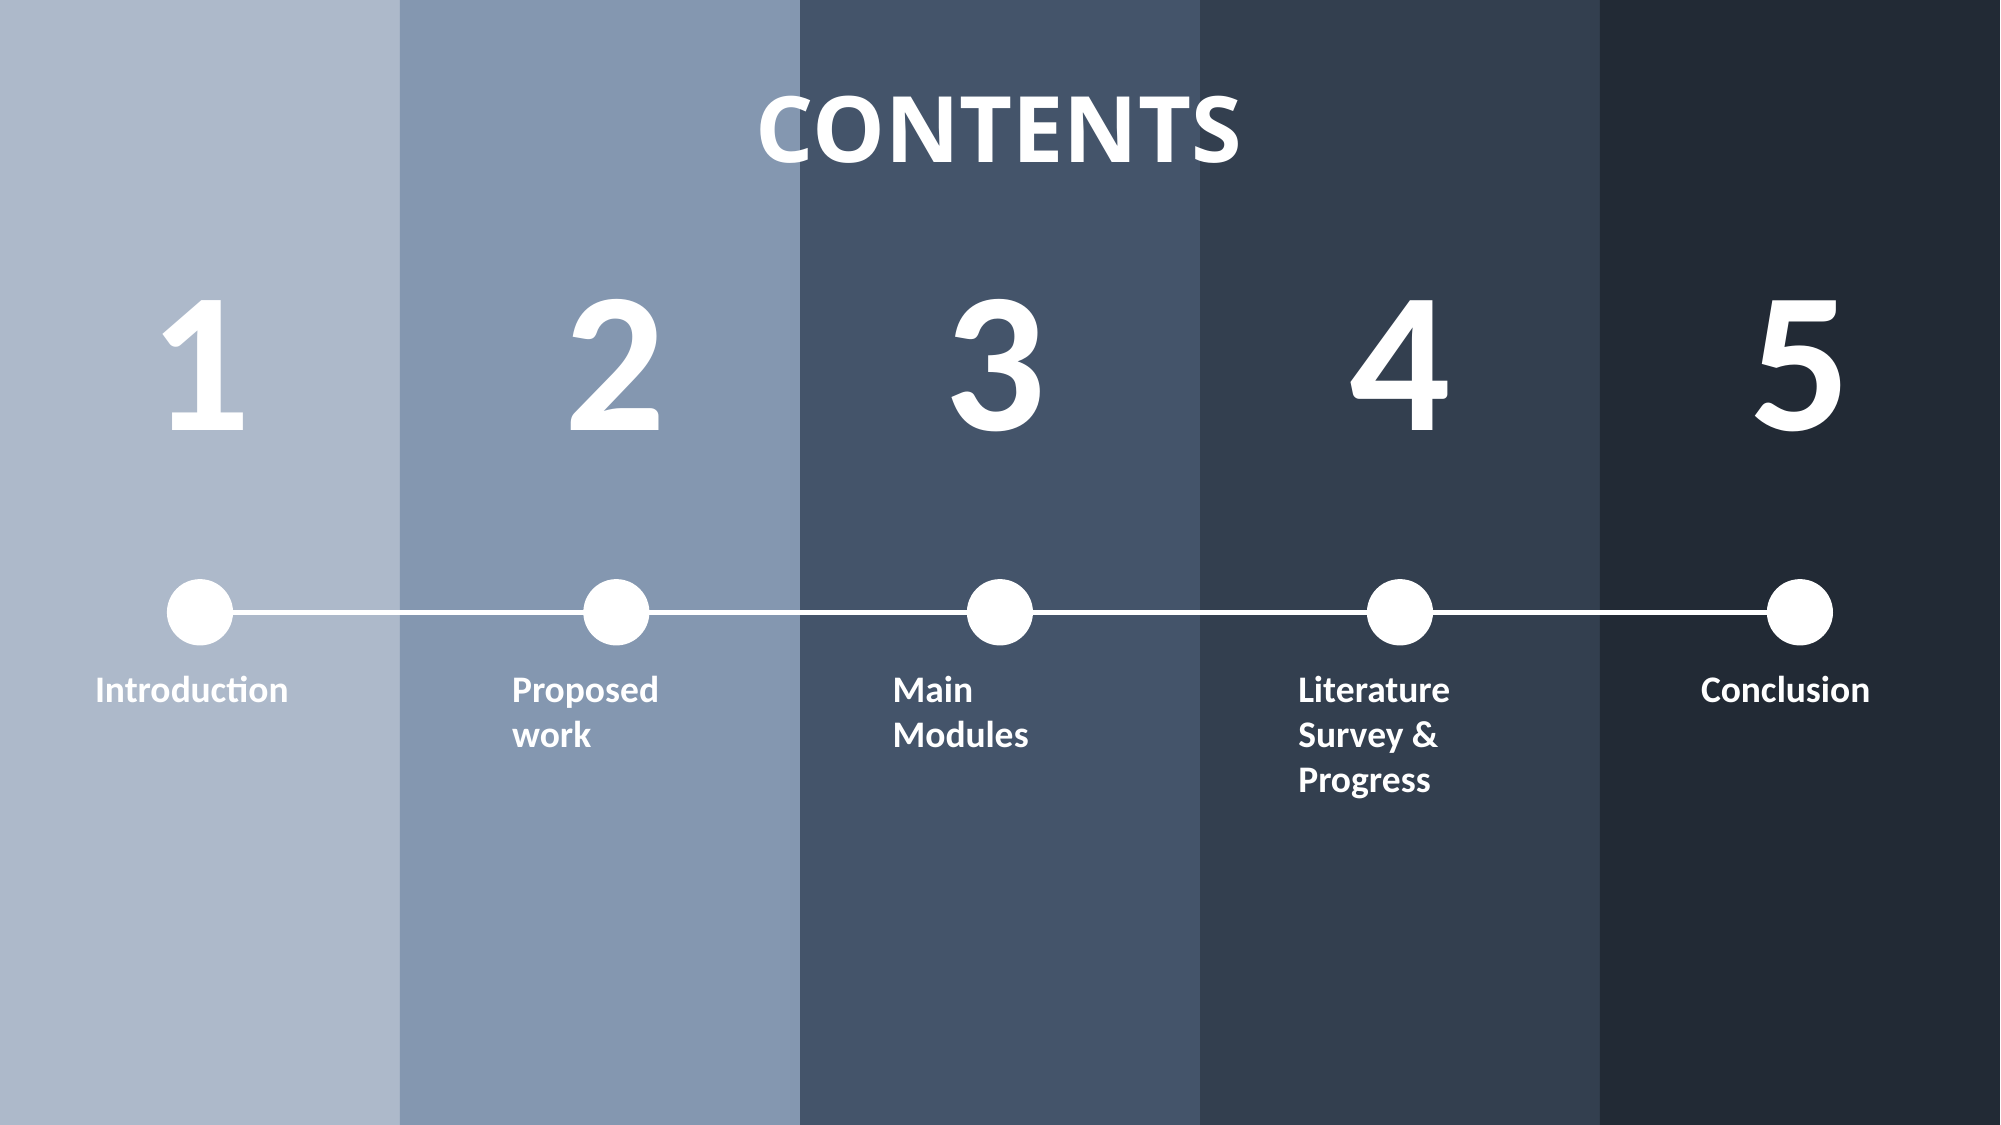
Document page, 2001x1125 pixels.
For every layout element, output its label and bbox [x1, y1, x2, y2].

text_box [0, 0, 2000, 1125]
